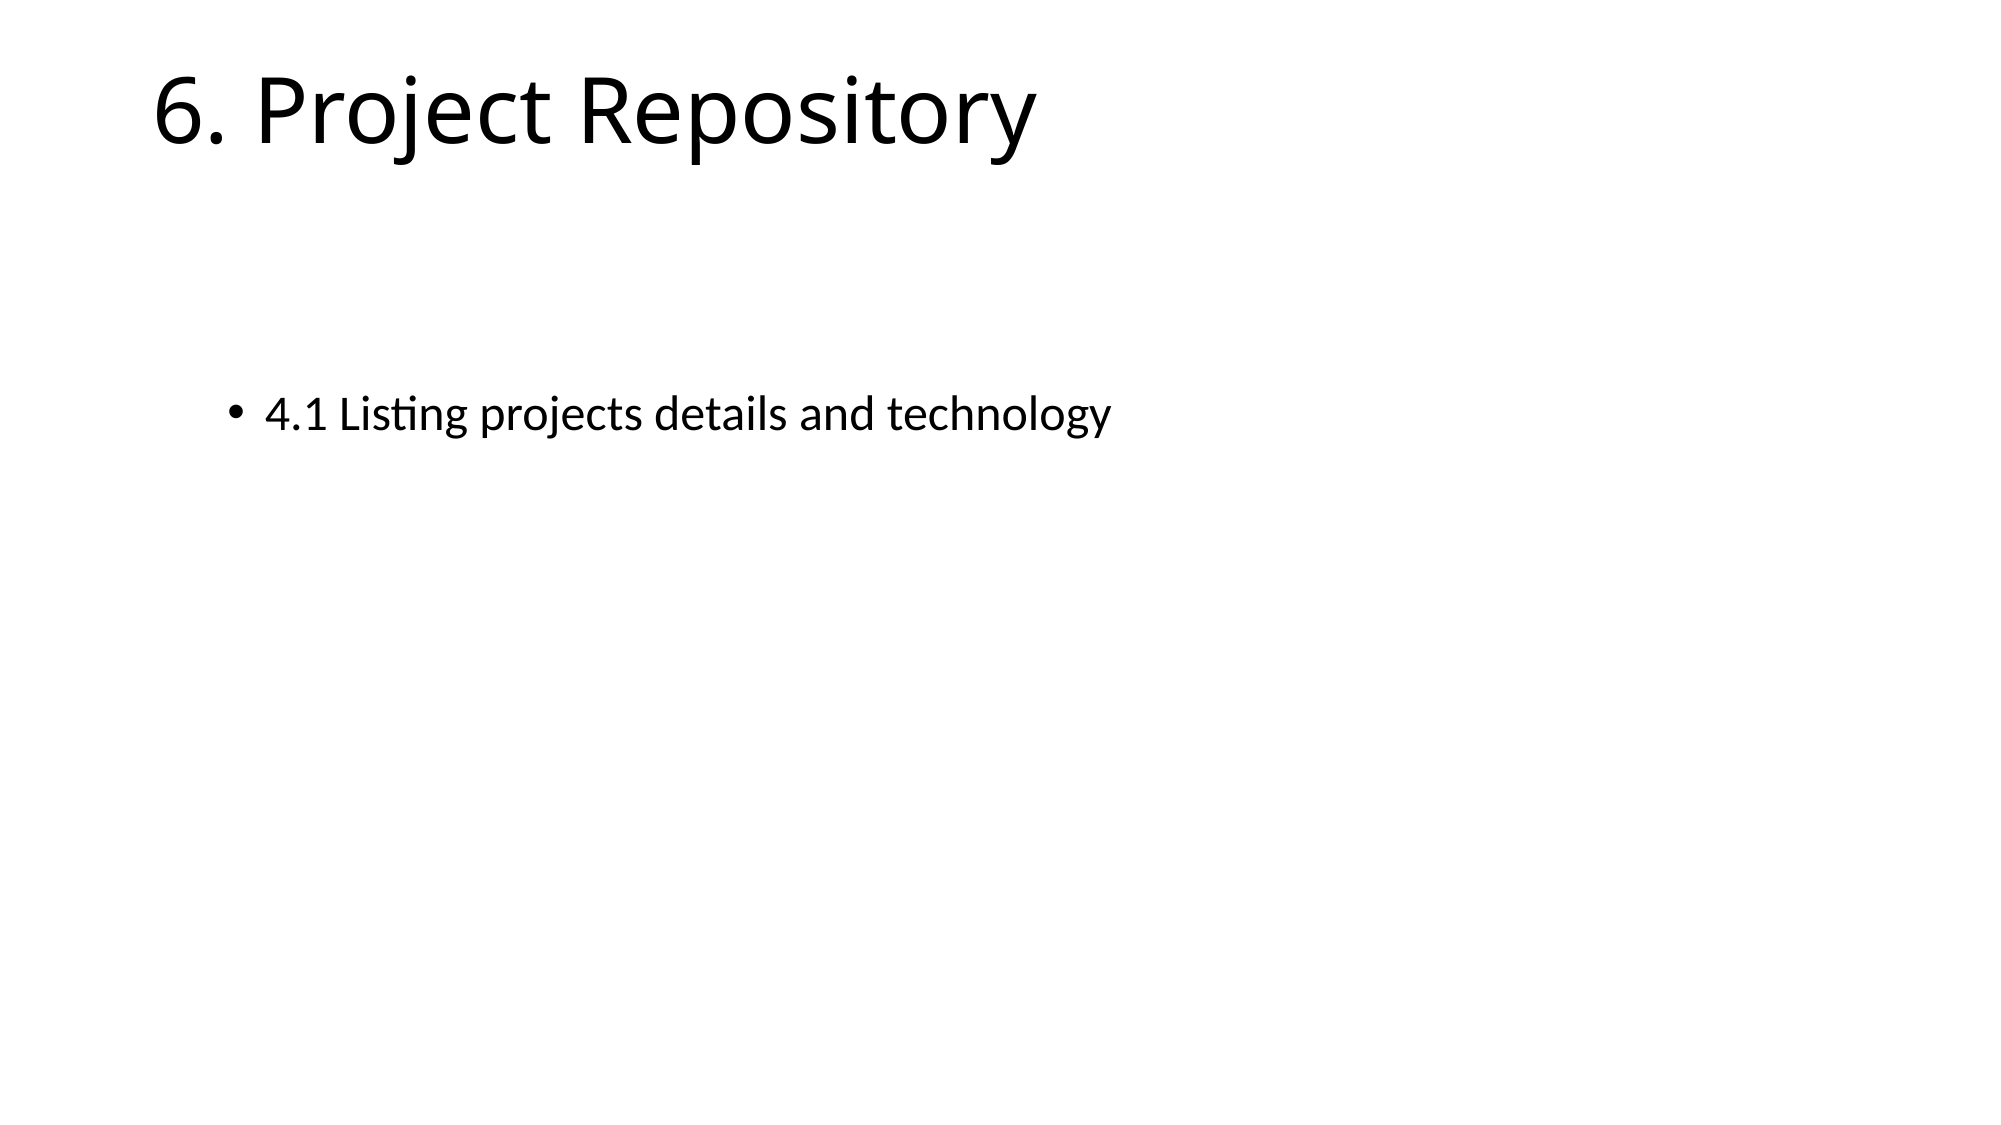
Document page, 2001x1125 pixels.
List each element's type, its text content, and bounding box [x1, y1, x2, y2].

title 6. Project Repository [137, 59, 1863, 278]
list 4.1 Listing projects details and technology [137, 299, 1863, 1014]
